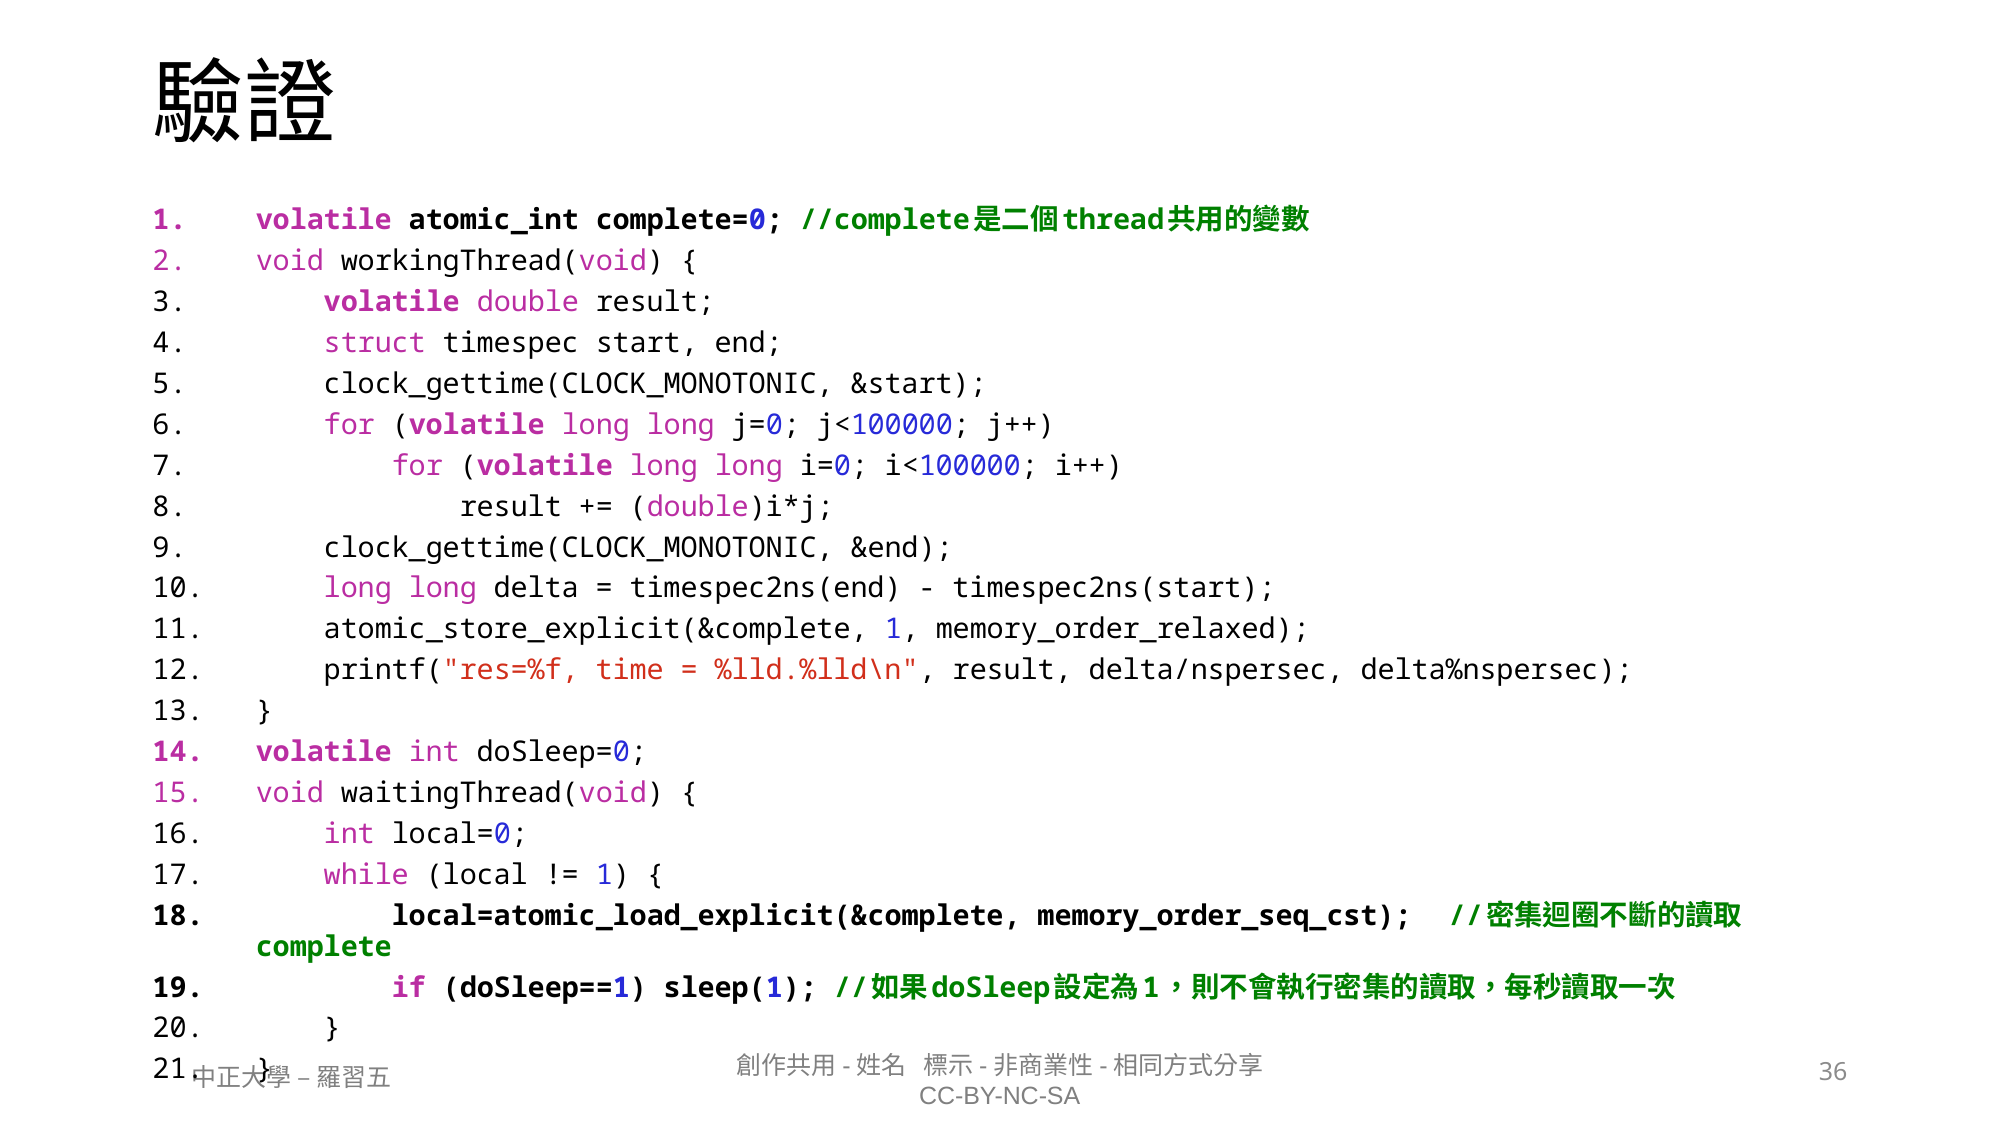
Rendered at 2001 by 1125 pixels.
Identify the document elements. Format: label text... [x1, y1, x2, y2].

list volatile atomic_int complete=0; //complete是二個thread共用的變數 void workingThread(void) { volatile double result; struct timespec start, end; clock_gettime(CLOCK_MONOTONIC, &start); for (volatile long long j=0; j<100000; j++) for (volatile long long i=0; i<100000; i++) result += (double)i*j; clock_gettime(CLOCK_MONOTONIC, &end); long long delta = timespec2ns(end) - timespec2ns(start); atomic_store_explicit(&complete, 1, memory_order_relaxed); printf("res=%f, time = %lld.%lld\n", result, delta/nspersec, delta%nspersec); } volatile int doSleep=0; void waitingThread(void) { int local=0; while (local != 1) { local=atomic_load_explicit(&complete, memory_order_seq_cst); //密集迴圈不斷的讀取complete if (doSleep==1) sleep(1); //如果doSleep設定為1，則不會執行密集的讀取，每秒讀取一次 } } [137, 195, 1863, 1096]
title 驗證 [137, 15, 1863, 195]
slide_number 36 [1412, 1042, 1863, 1103]
